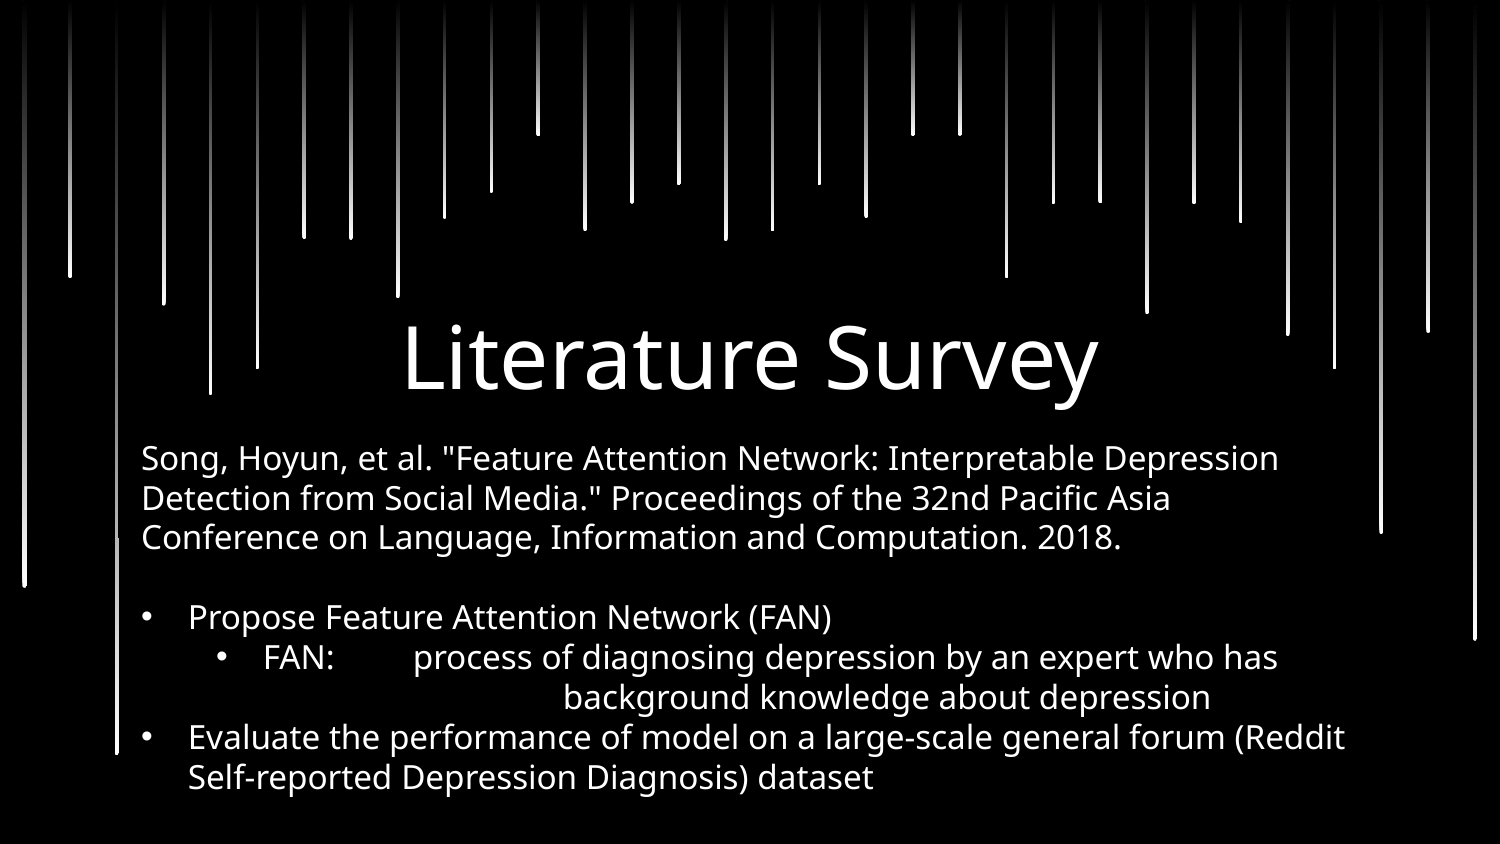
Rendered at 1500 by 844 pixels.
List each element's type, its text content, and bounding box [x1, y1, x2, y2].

title Literature Survey [374, 283, 1126, 421]
text_box Song, Hoyun, et al. "Feature Attention Network: Interpretable Depression Detection from Social Media." Proceedings of the 32nd Pacific Asia Conference on Language, Information and Computation. 2018. Propose Feature Attention Network (FAN) FAN: process of diagnosing depression by an expert who has background knowledge about depression Evaluate the performance of model on a large-scale general forum (Reddit Self-reported Depression Diagnosis) dataset [126, 421, 1374, 769]
